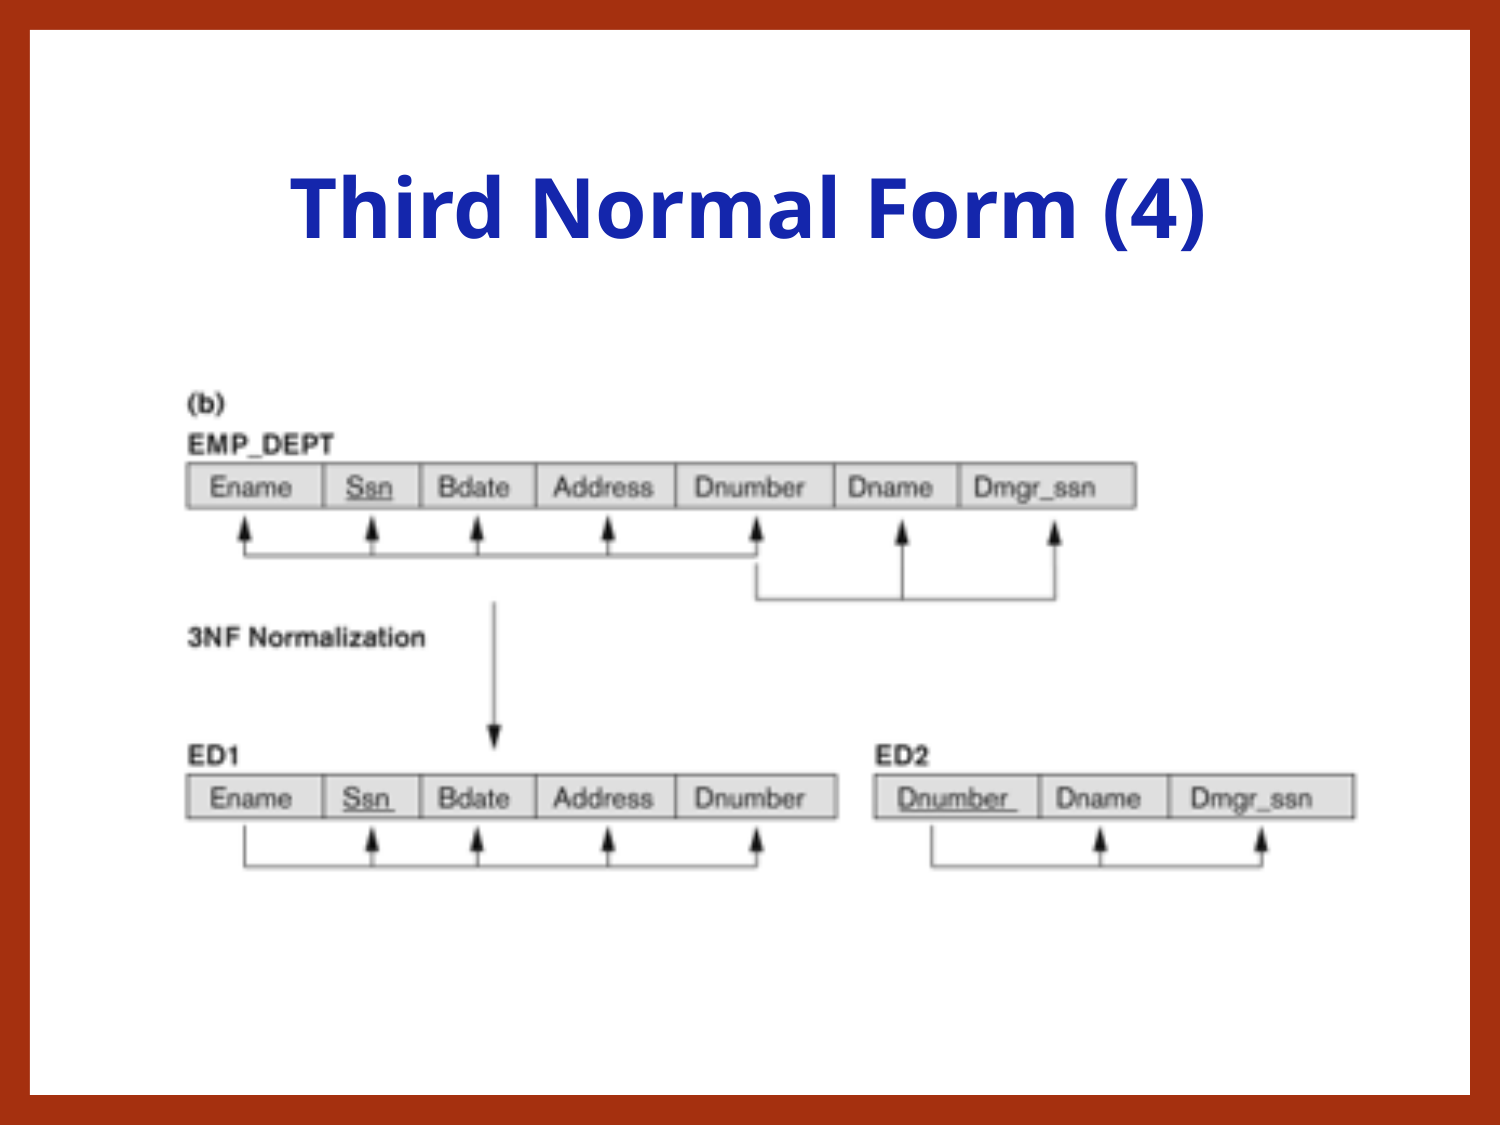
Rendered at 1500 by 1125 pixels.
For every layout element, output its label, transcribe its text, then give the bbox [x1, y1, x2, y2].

title Third Normal Form (4) [140, 99, 1356, 323]
picture [52, 349, 1444, 911]
